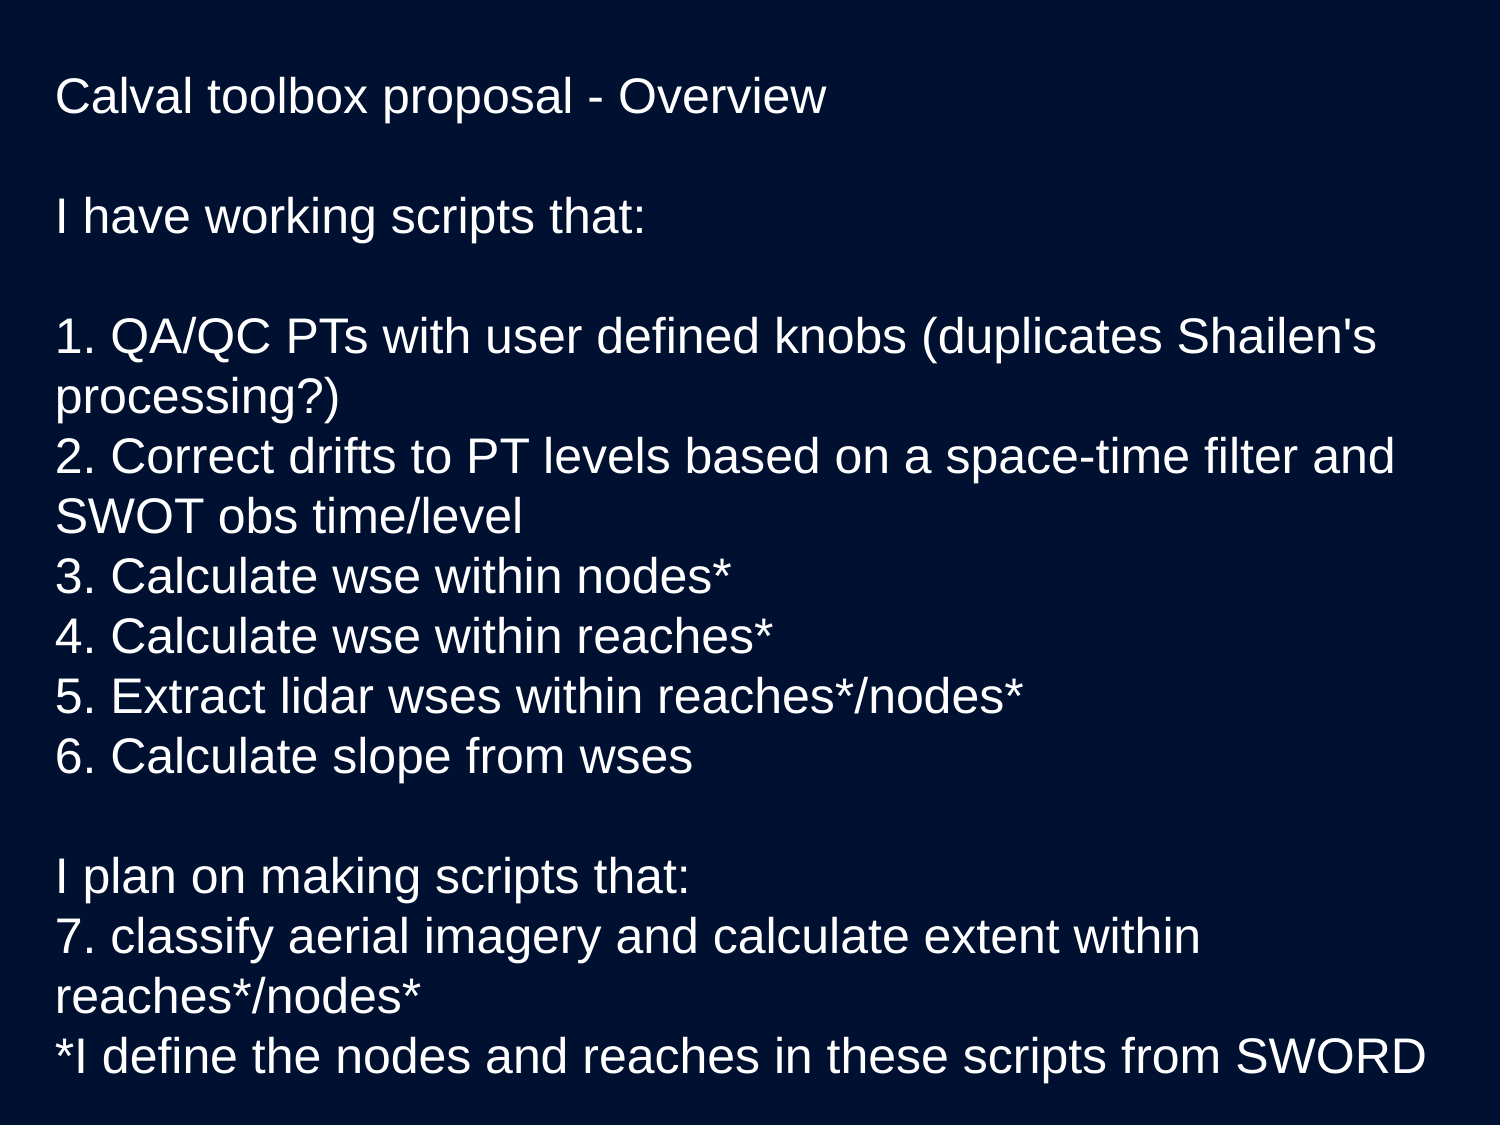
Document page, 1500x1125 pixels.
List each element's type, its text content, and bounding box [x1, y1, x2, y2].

text_box Calval toolbox proposal - Overview I have working scripts that: 1. QA/QC PTs with user defined knobs (duplicates Shailen's processing?) 2. Correct drifts to PT levels based on a space-time filter and SWOT obs time/level 3. Calculate wse within nodes* 4. Calculate wse within reaches* 5. Extract lidar wses within reaches*/nodes* 6. Calculate slope from wses I plan on making scripts that: 7. classify aerial imagery and calculate extent within reaches*/nodes* *I define the nodes and reaches in these scripts from SWORD [40, 56, 1485, 1125]
